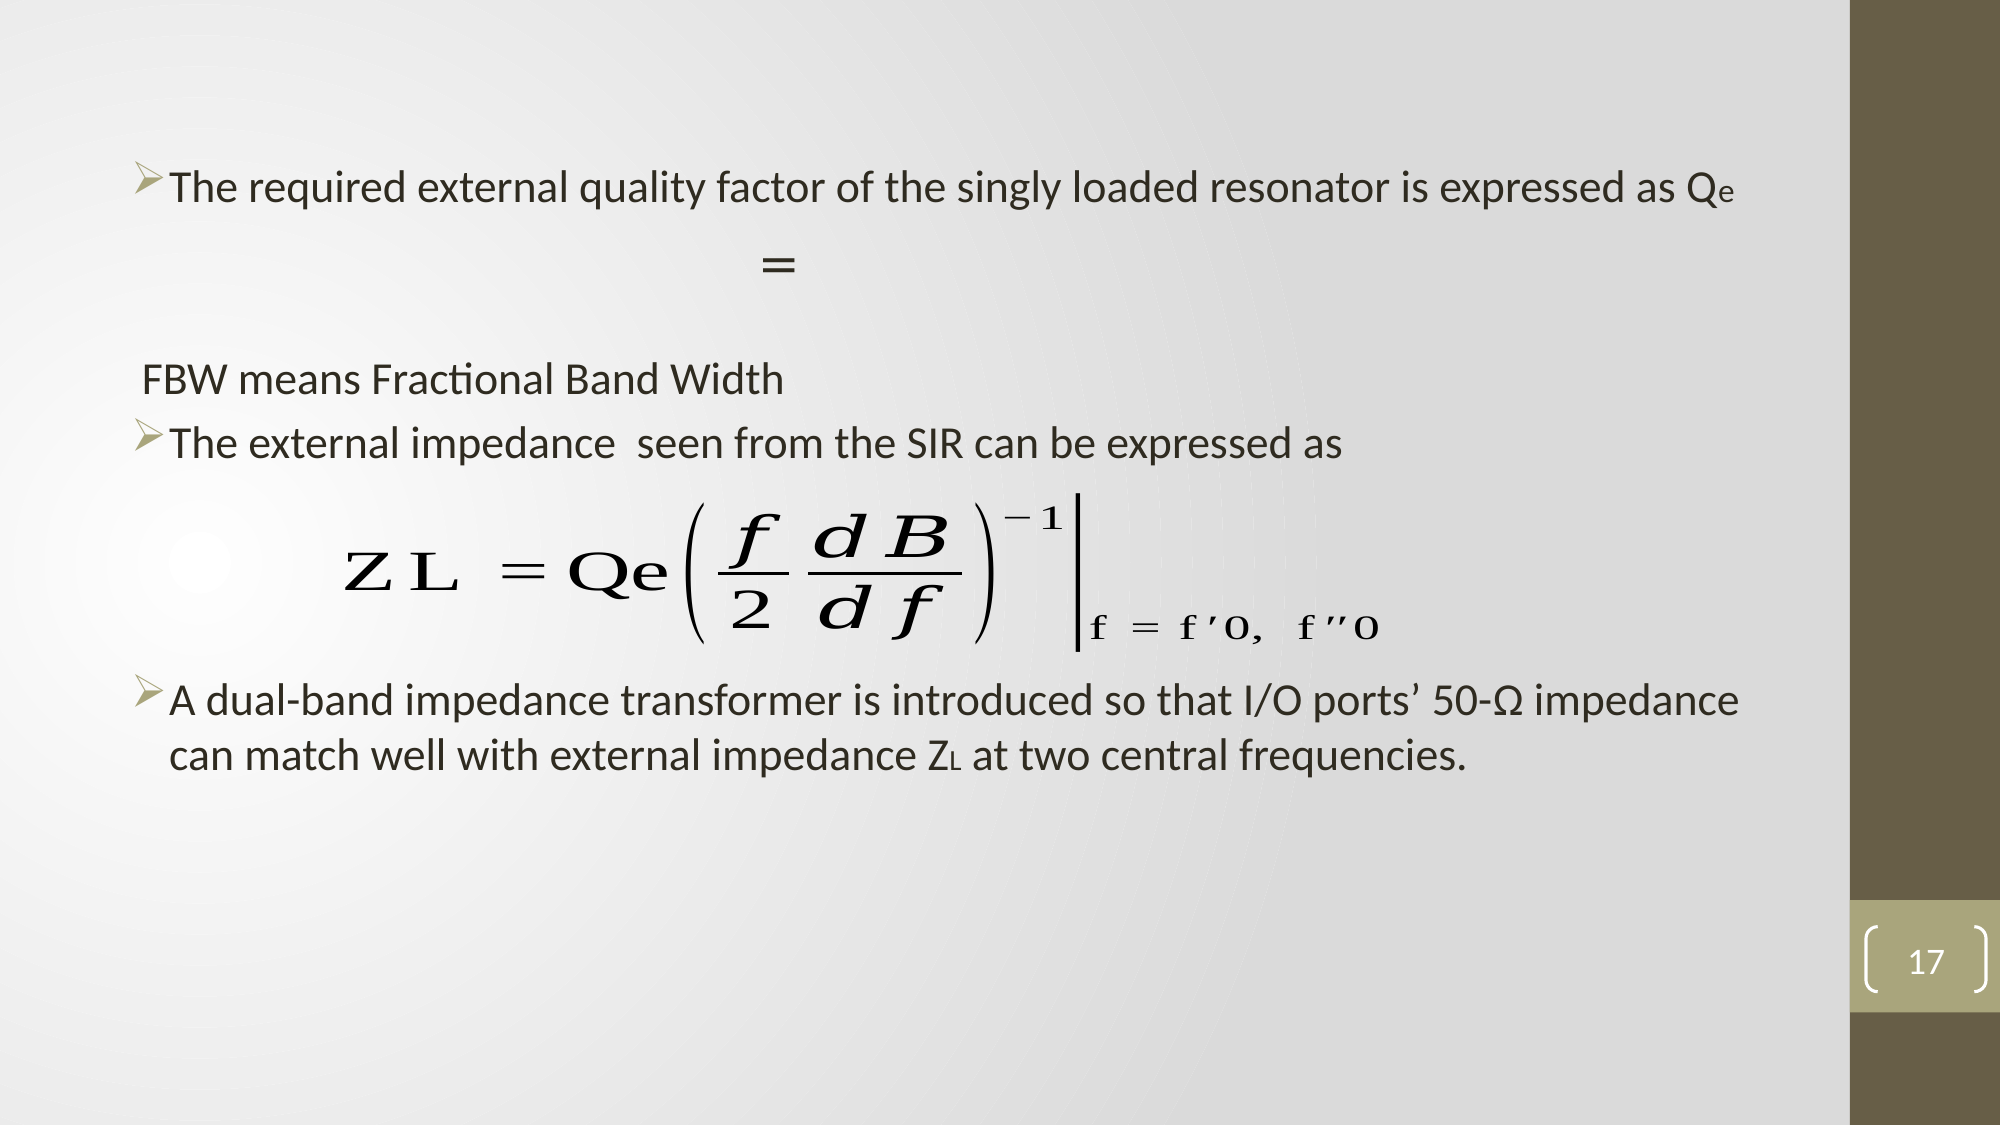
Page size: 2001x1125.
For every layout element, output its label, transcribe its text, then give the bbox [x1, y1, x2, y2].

list The required external quality factor of the singly loaded resonator is expressed as Qe FBW means Fractional Band Width The external impedance seen from the SIR can be expressed as A dual-band impedance transformer is introduced so that I/O ports’ 50-Ω impedance can match well with external impedance ZL at two central frequencies. [97, 148, 1765, 971]
slide_number 17 [1864, 925, 1988, 994]
